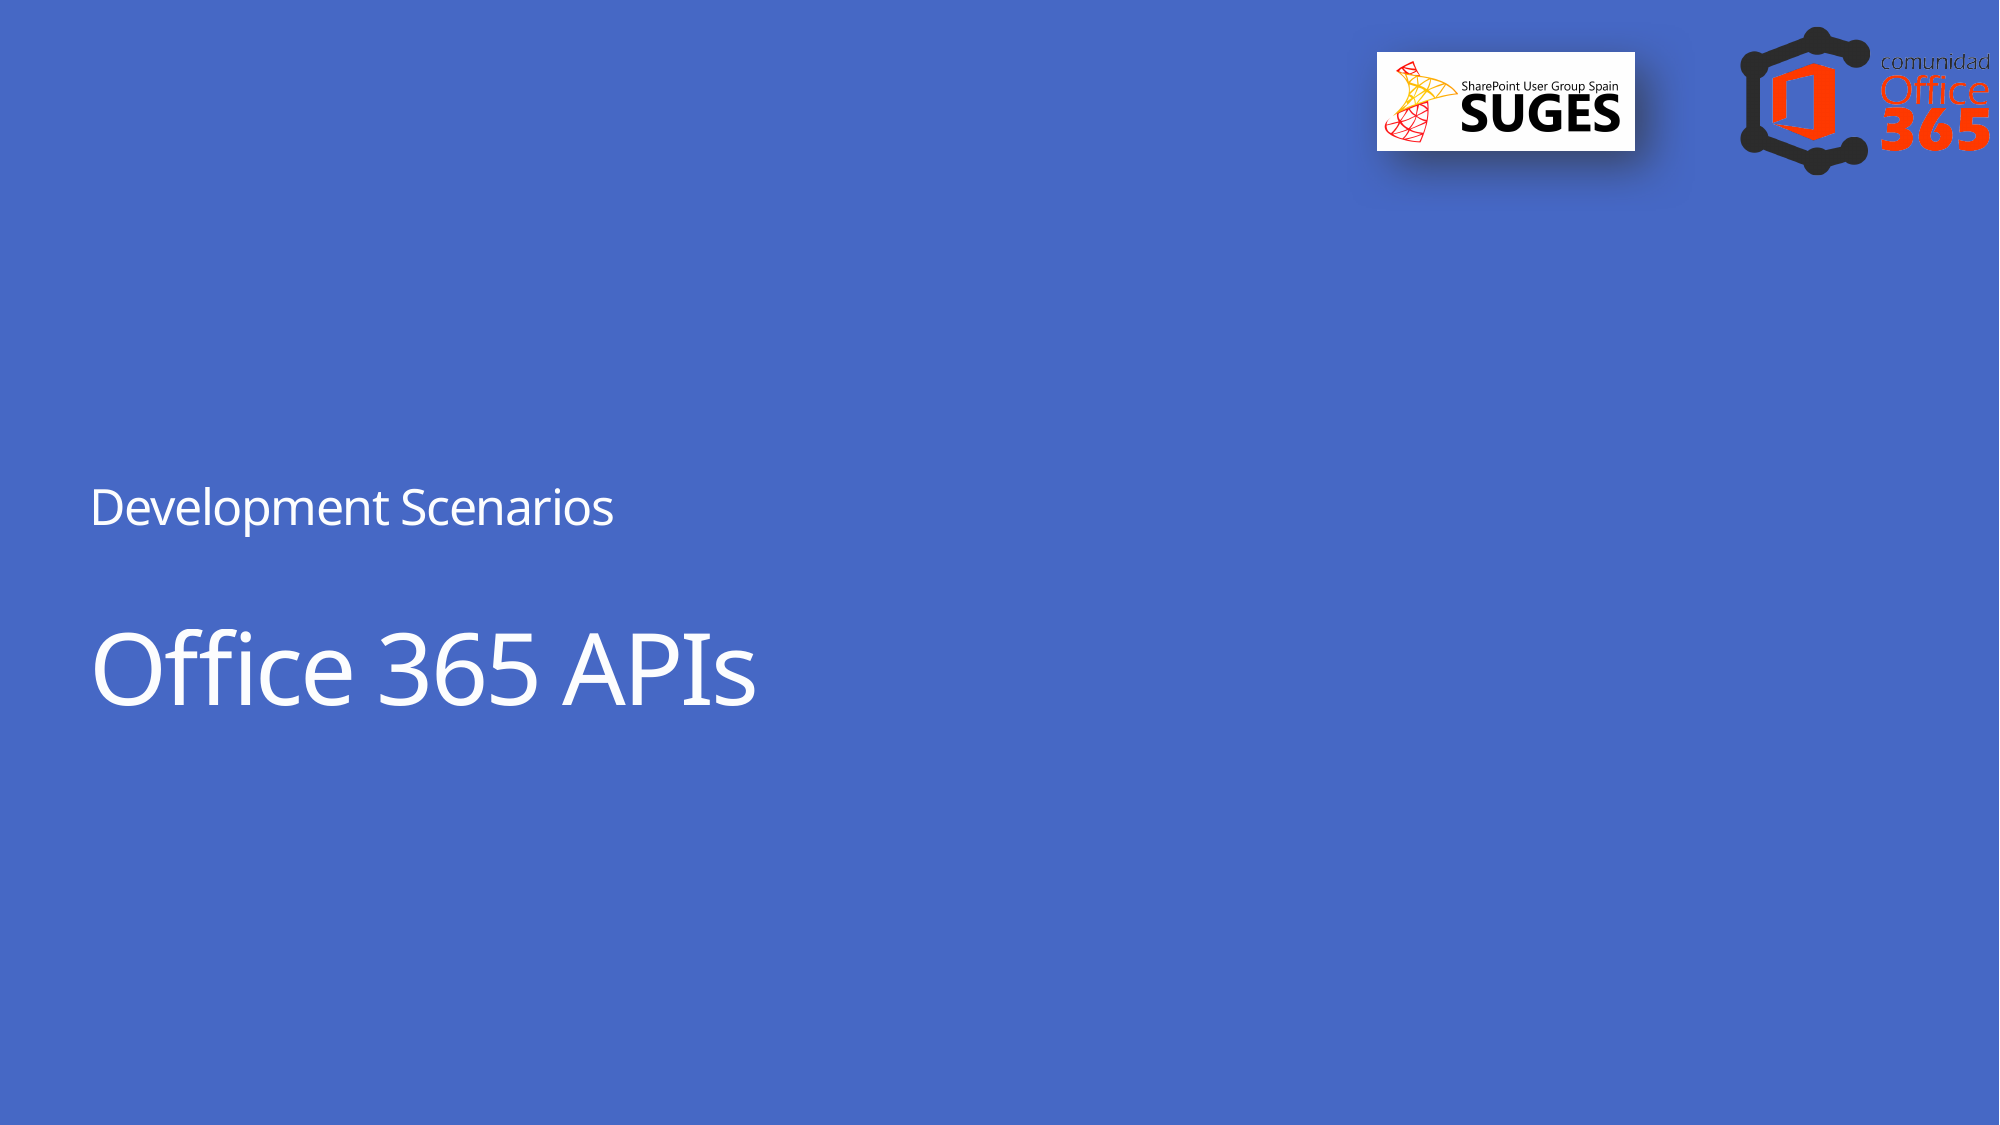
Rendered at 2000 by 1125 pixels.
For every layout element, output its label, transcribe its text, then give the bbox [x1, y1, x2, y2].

subtitle Development Scenarios [89, 482, 1953, 606]
title Office 365 APIs [89, 619, 1953, 937]
picture [1377, 52, 1635, 151]
picture [1731, 17, 1998, 185]
